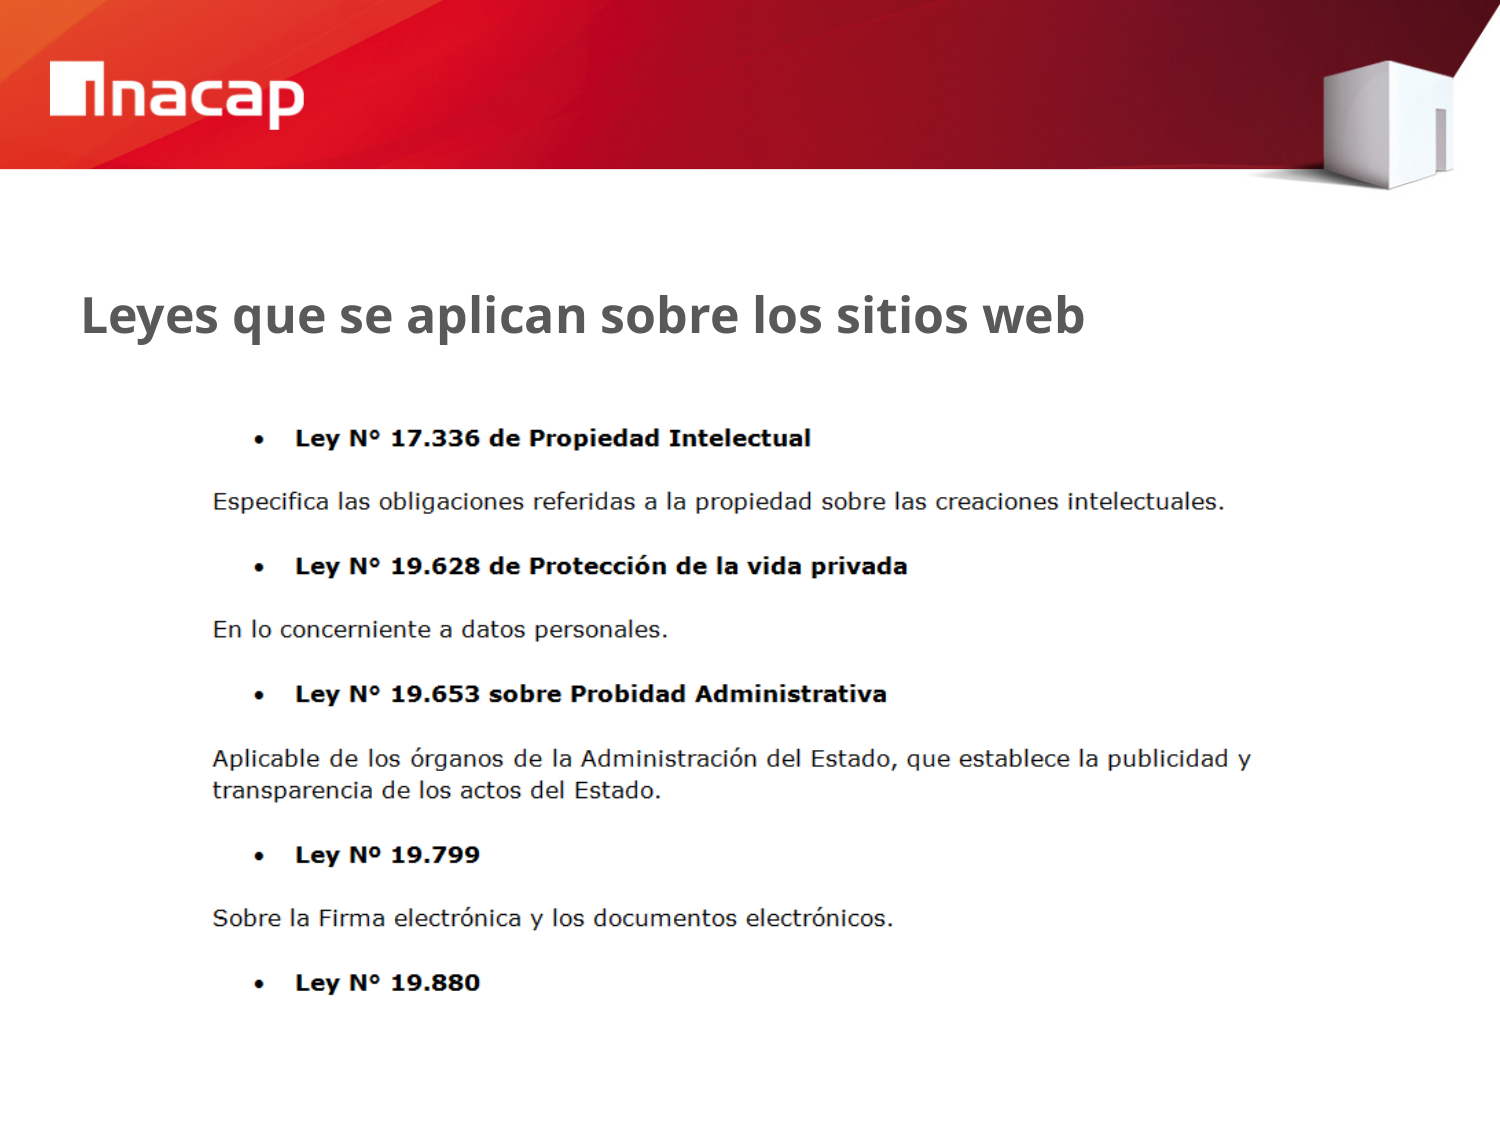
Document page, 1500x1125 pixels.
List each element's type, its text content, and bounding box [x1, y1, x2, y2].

picture [159, 396, 1323, 1024]
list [0, 0, 1500, 200]
title Leyes que se aplican sobre los sitios web [64, 219, 1415, 408]
